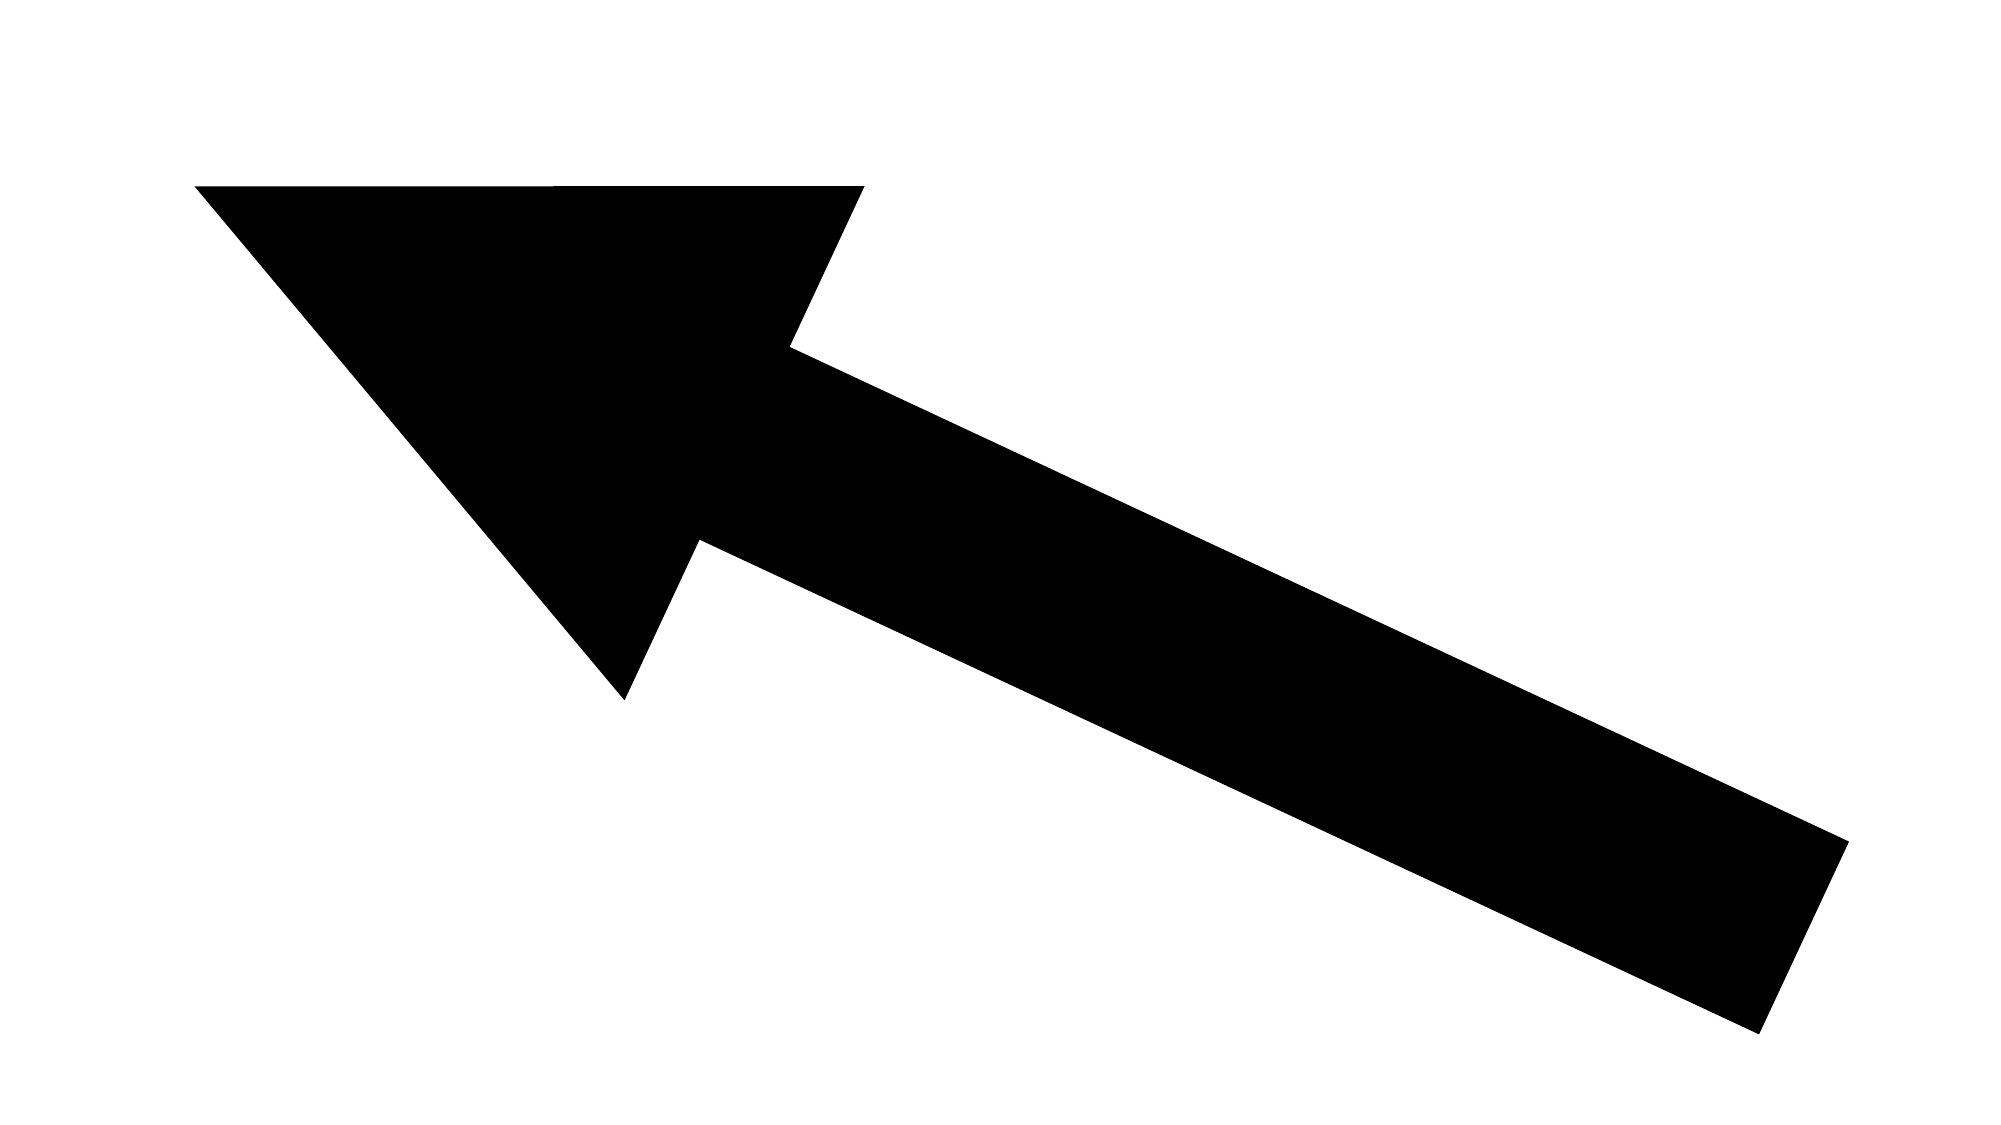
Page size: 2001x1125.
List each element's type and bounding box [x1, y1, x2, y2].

text_box [194, 186, 1850, 1035]
